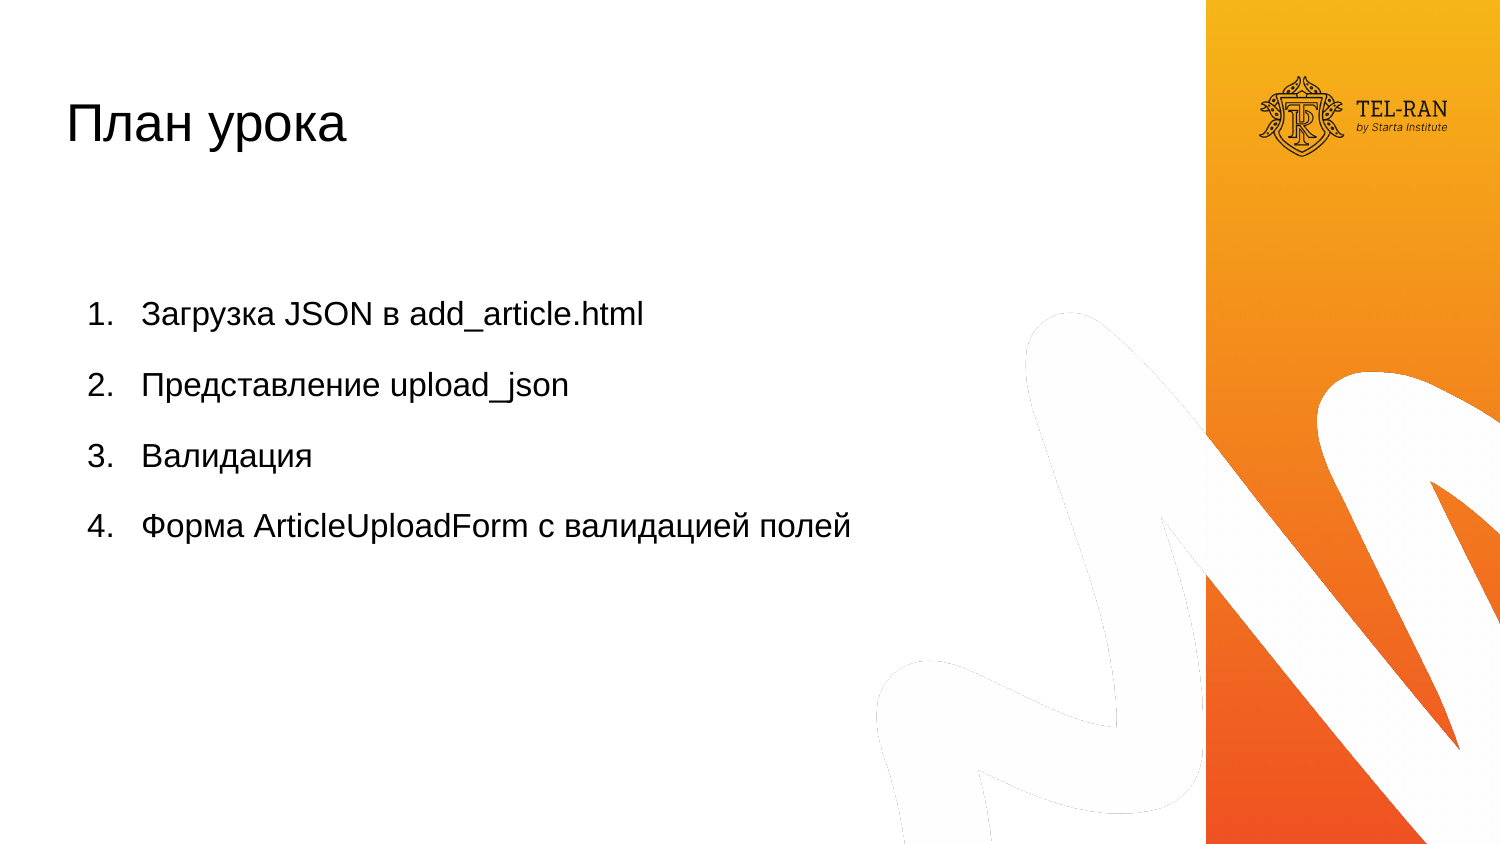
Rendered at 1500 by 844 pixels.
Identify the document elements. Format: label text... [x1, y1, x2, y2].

text_box План урока [51, 72, 1201, 167]
picture [770, 0, 1500, 844]
list Загрузка JSON в add_article.html Представление upload_json Валидация Форма ArticleUploadForm с валидацией полей [51, 271, 1008, 750]
